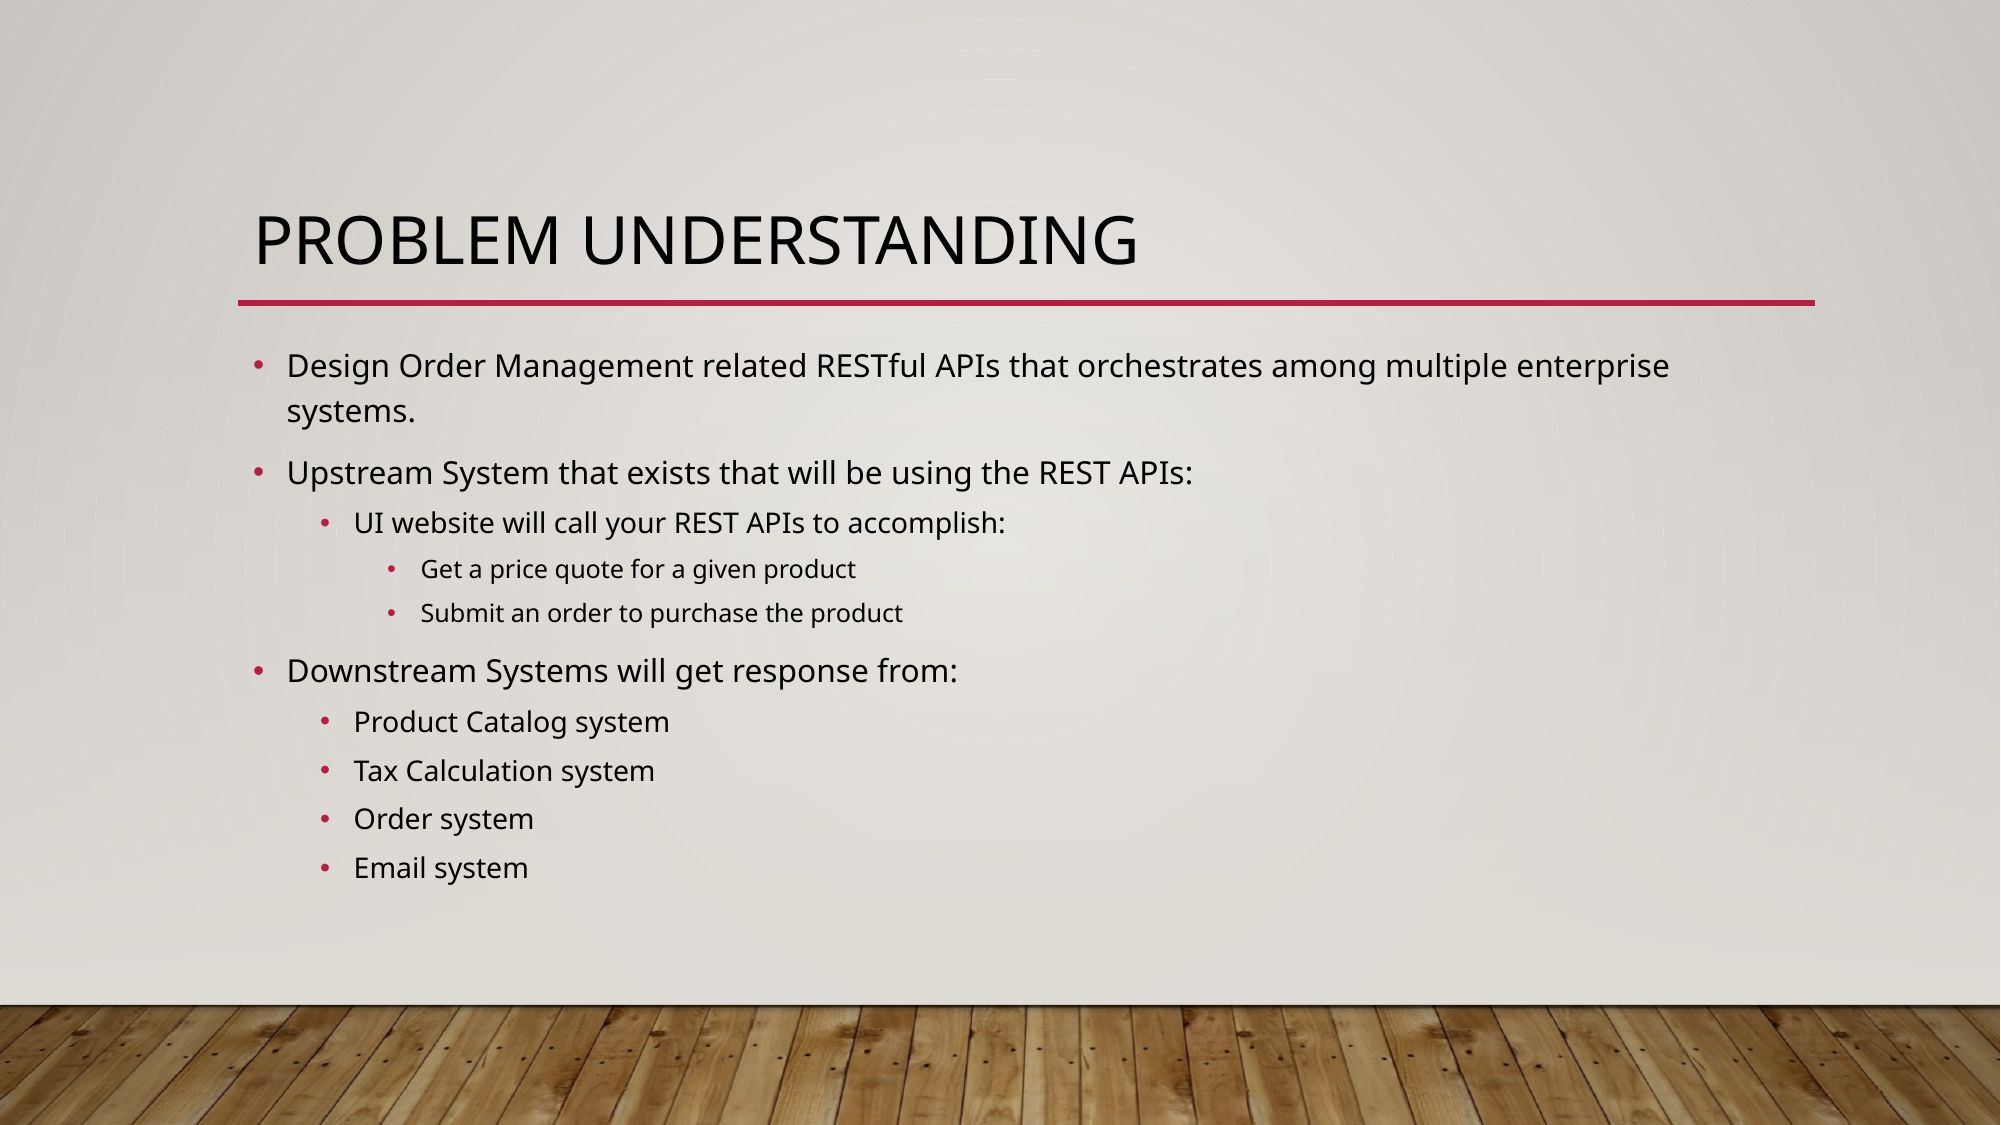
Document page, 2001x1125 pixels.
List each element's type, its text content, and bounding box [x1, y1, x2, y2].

picture [0, 1005, 2000, 1125]
list Design Order Management related RESTful APIs that orchestrates among multiple enterprise systems. Upstream System that exists that will be using the REST APIs: UI website will call your REST APIs to accomplish: Get a price quote for a given product Submit an order to purchase the product Downstream Systems will get response from: Product Catalog system Tax Calculation system Order system Email system [238, 330, 1814, 897]
title PROBLEM UNDERSTANDING [238, 200, 1814, 305]
